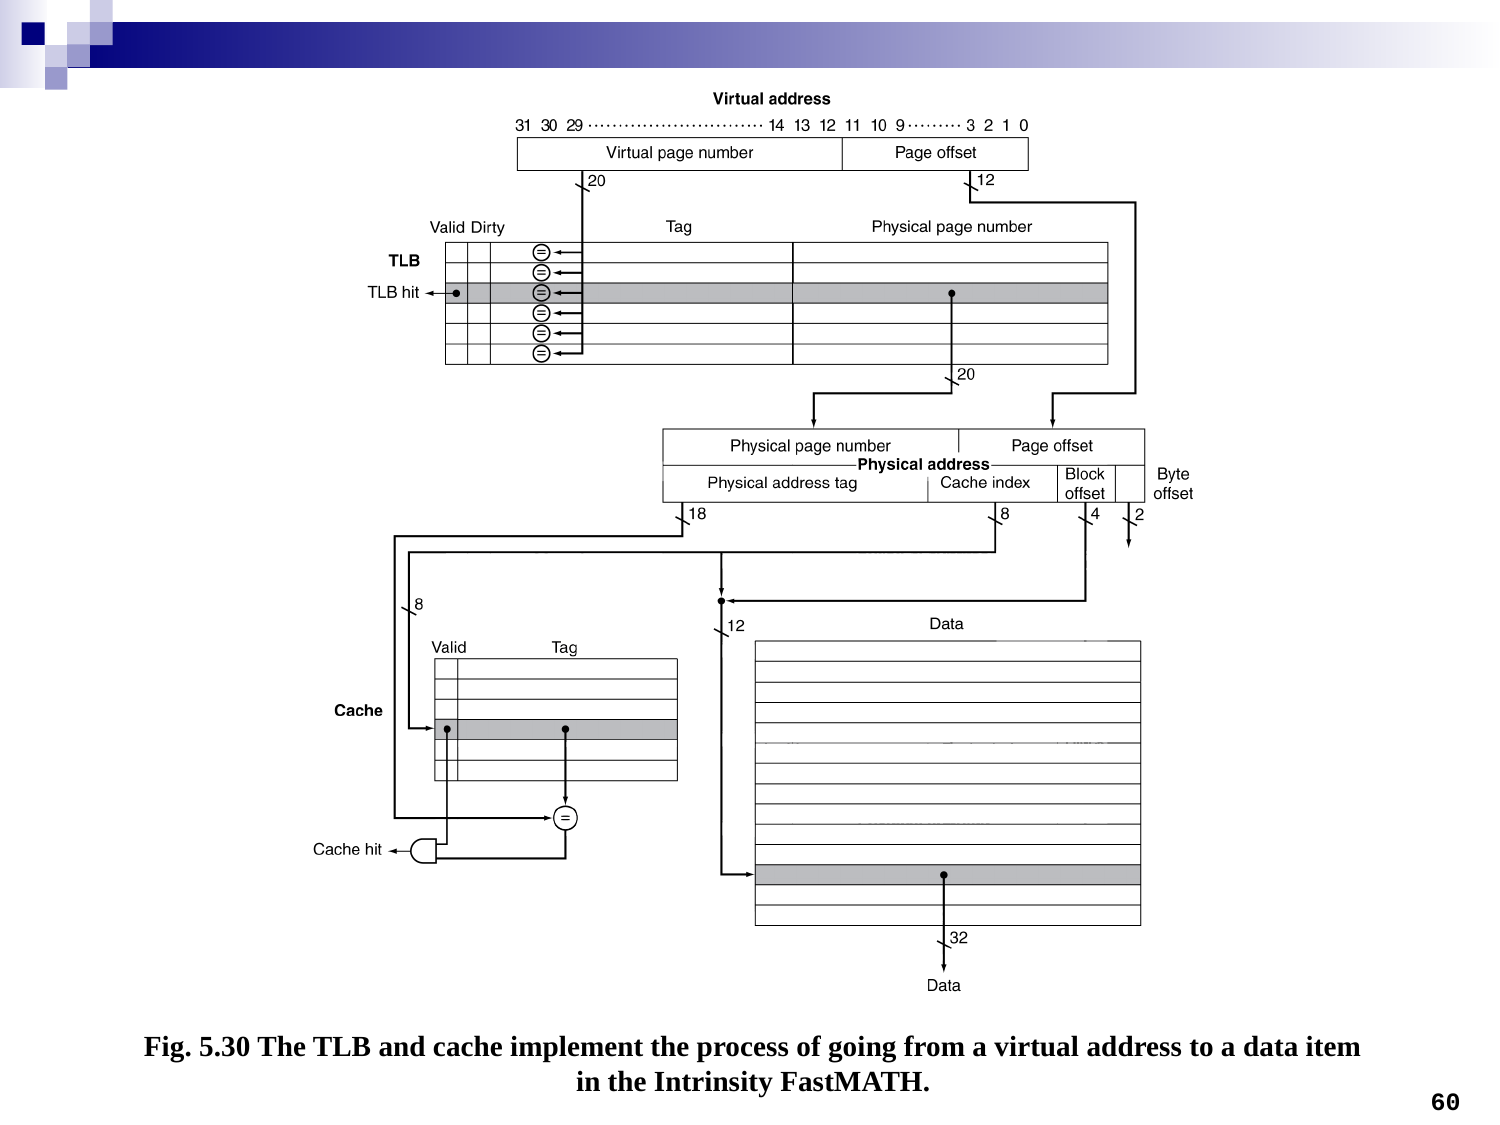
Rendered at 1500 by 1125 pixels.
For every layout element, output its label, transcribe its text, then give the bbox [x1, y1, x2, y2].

text_box Fig. 5.30 The TLB and cache implement the process of going from a virtual address to a data item in the Intrinsity FastMATH. [135, 1027, 1371, 1098]
picture [312, 90, 1193, 994]
slide_number 60 [1393, 1082, 1498, 1118]
